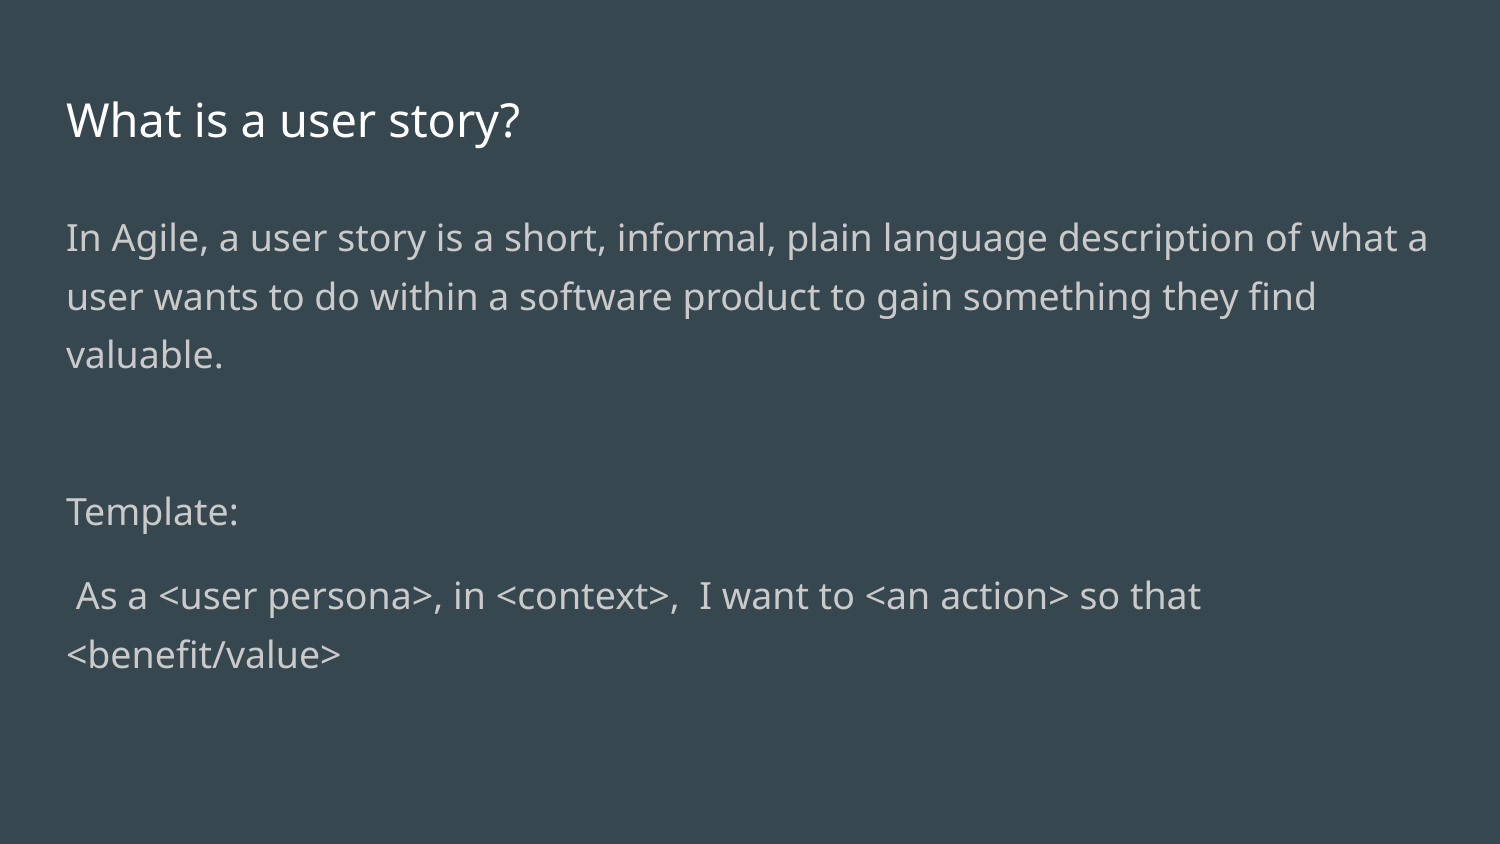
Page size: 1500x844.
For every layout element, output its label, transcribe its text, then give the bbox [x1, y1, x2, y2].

text_box In Agile, a user story is a short, informal, plain language description of what a user wants to do within a software product to gain something they find valuable. Template: As a <user persona>, in <context>, I want to <an action> so that <benefit/value> [51, 189, 1449, 750]
text_box What is a user story? [51, 72, 1449, 167]
